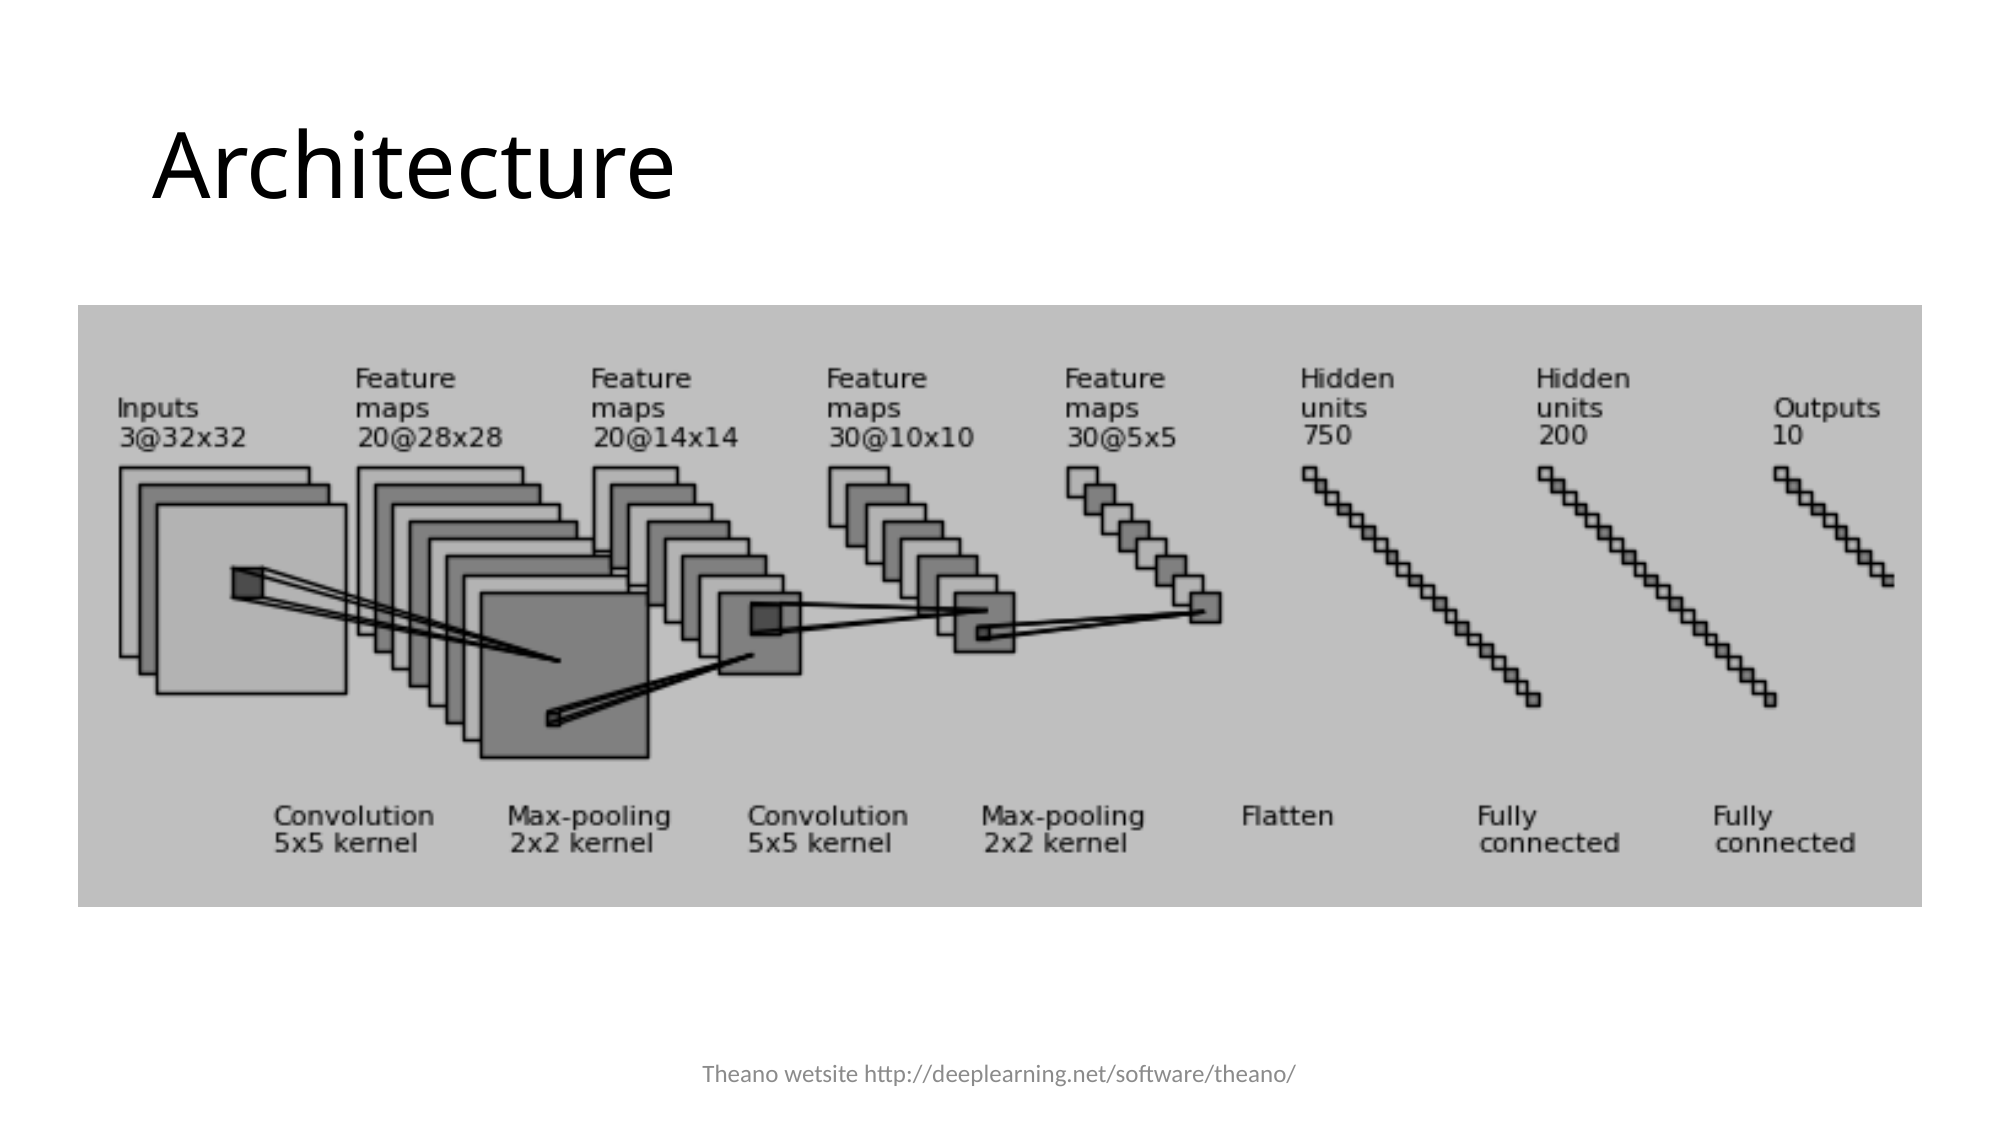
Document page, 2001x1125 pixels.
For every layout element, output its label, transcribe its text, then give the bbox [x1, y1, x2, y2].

footer Theano wetsite http://deeplearning.net/software/theano/ [662, 1042, 1338, 1103]
title Architecture [137, 59, 1863, 278]
picture [78, 305, 1922, 907]
